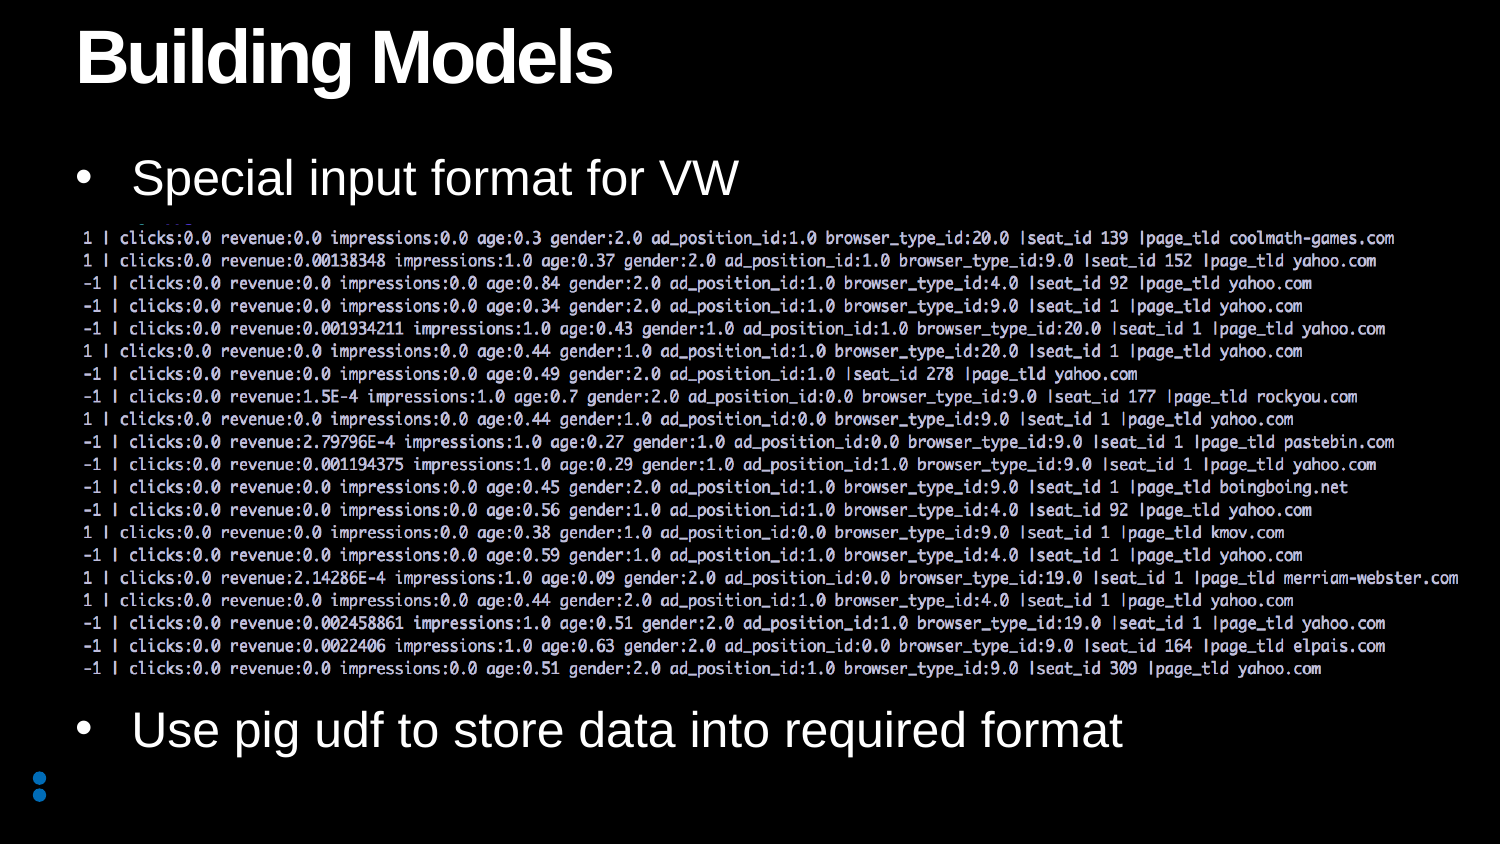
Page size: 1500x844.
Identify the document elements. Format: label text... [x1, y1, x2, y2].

title Building Models [75, 25, 1425, 99]
picture [74, 224, 1468, 682]
list Special input format for VW Use pig udf to store data into required format [75, 682, 1425, 794]
list Special input format for VW Use pig udf to store data into required format [75, 145, 1425, 224]
